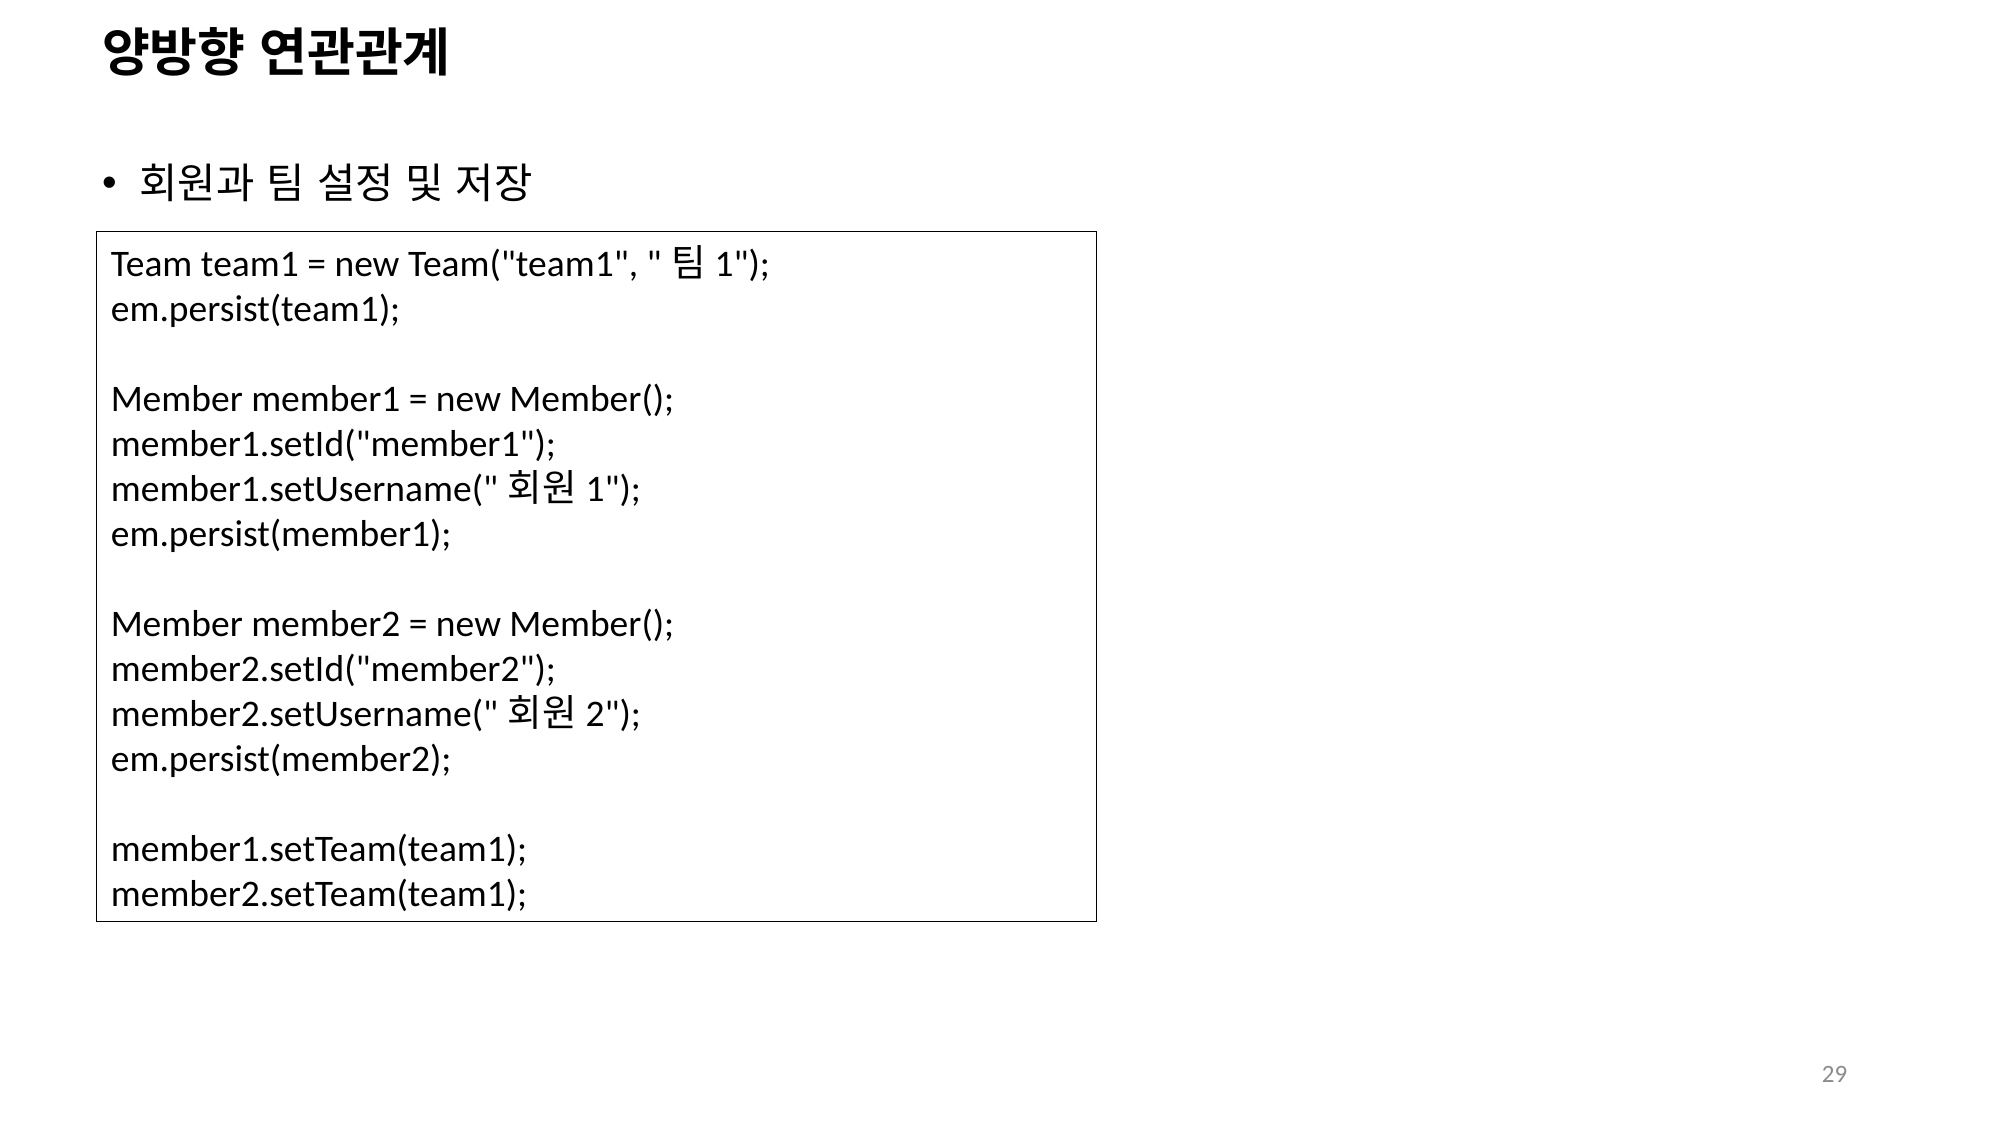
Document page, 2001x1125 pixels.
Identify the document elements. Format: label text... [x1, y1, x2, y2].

list 회원과 팀 설정 및 저장 [87, 124, 1946, 1091]
slide_number 29 [1412, 1042, 1863, 1103]
title 양방향 연관관계 [87, 26, 1812, 83]
text_box Team team1 = new Team("team1", "팀1"); em.persist(team1); Member member1 = new Member(); member1.setId("member1"); member1.setUsername("회원1"); em.persist(member1); Member member2 = new Member(); member2.setId("member2"); member2.setUsername("회원2"); em.persist(member2); member1.setTeam(team1); member2.setTeam(team1); [96, 231, 1097, 922]
